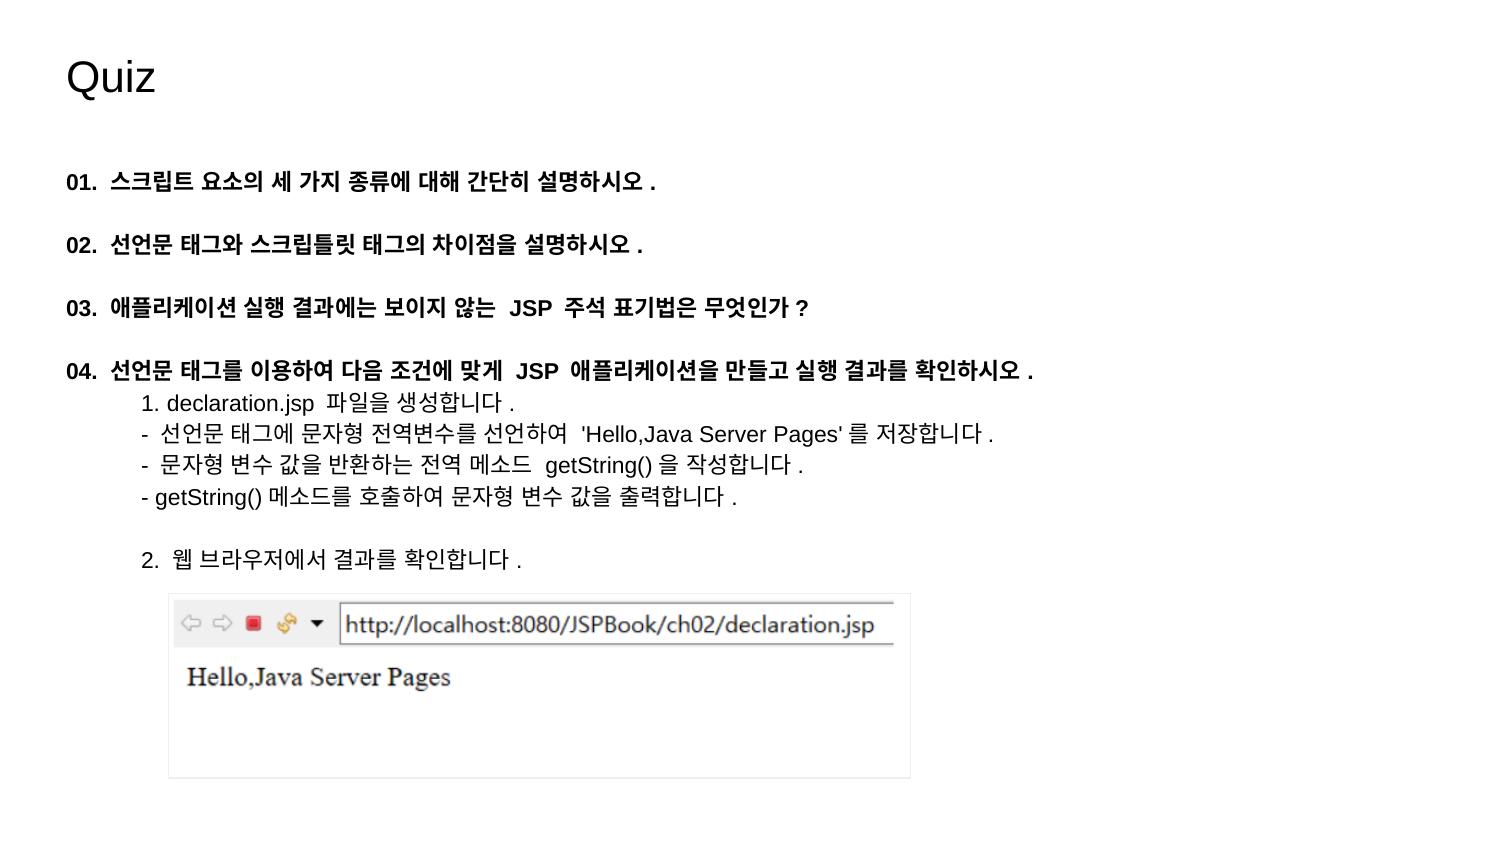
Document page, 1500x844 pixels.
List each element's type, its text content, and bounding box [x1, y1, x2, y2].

text_box 01. 스크립트 요소의 세 가지 종류에 대해 간단히 설명하시오. 02. 선언문 태그와 스크립틀릿 태그의 차이점을 설명하시오. 03. 애플리케이션 실행 결과에는 보이지 않는 JSP 주석 표기법은 무엇인가? 04. 선언문 태그를 이용하여 다음 조건에 맞게 JSP 애플리케이션을 만들고 실행 결과를 확인하시오. 1. declaration.jsp 파일을 생성합니다. - 선언문 태그에 문자형 전역변수를 선언하여 'Hello,Java Server Pages'를 저장합니다. - 문자형 변수 값을 반환하는 전역 메소드 getString()을 작성합니다. - getString()메소드를 호출하여 문자형 변수 값을 출력합니다. 2. 웹 브라우저에서 결과를 확인합니다. [51, 148, 1449, 660]
picture [169, 593, 910, 778]
title Quiz [51, 33, 1449, 128]
